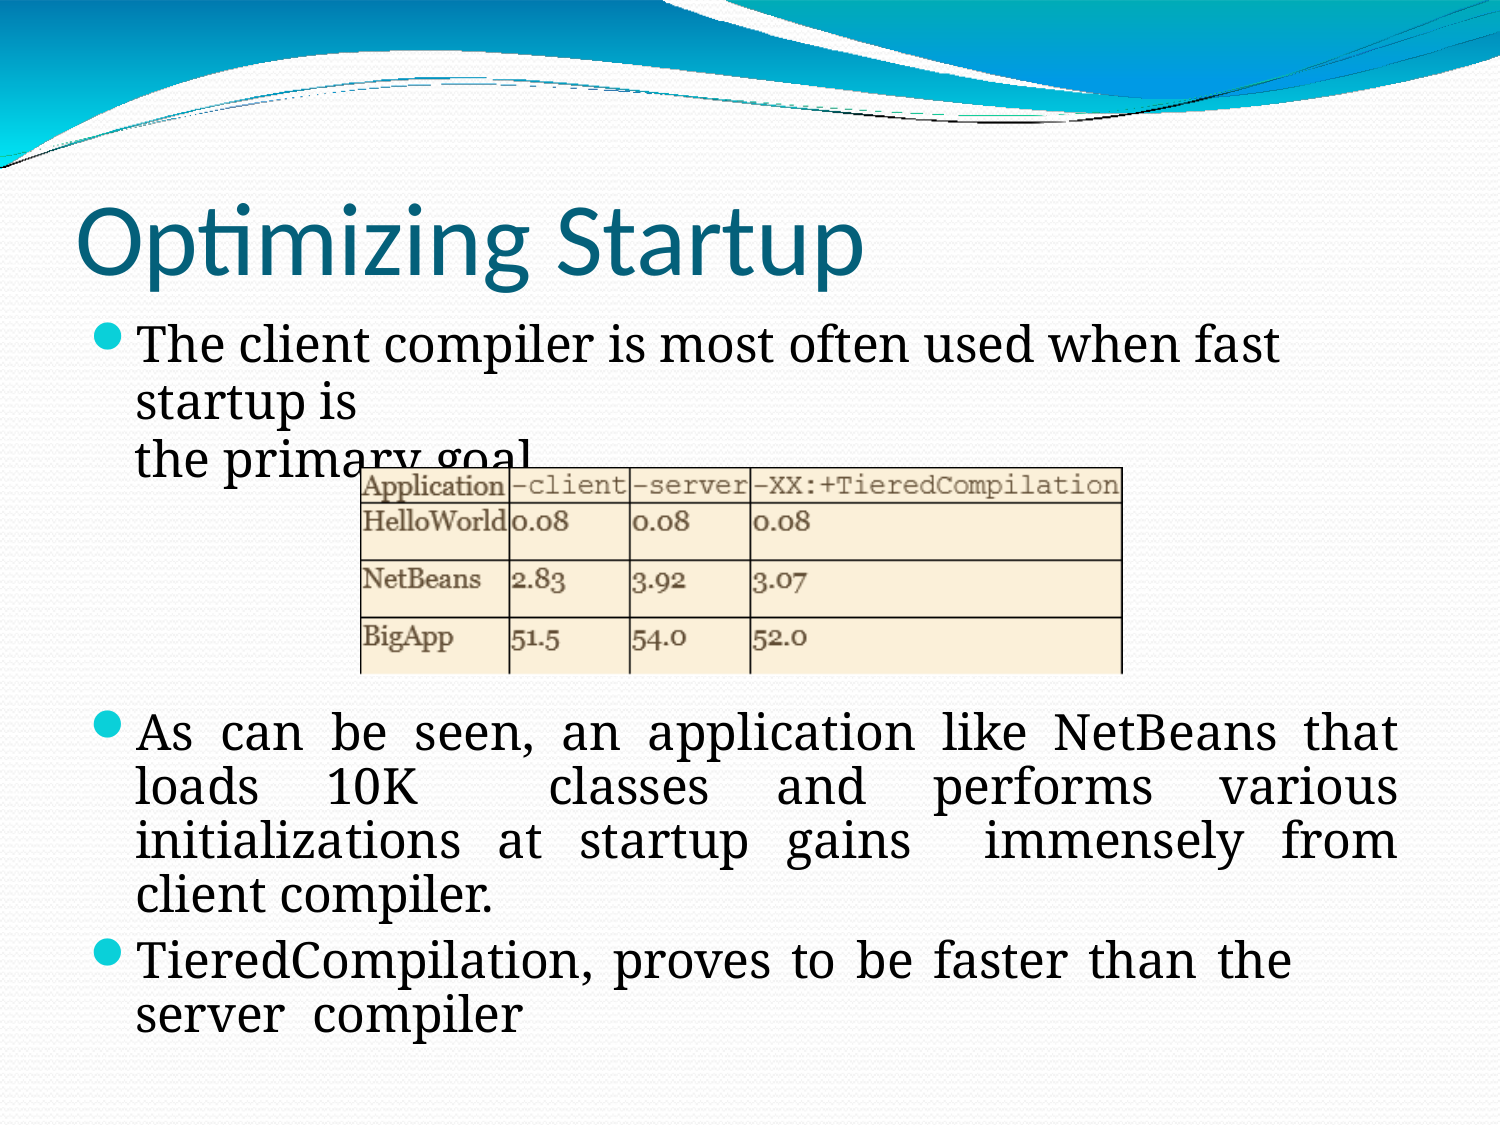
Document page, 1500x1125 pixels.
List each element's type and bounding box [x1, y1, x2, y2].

text_box [0, 0, 1500, 1125]
picture [359, 467, 1124, 676]
